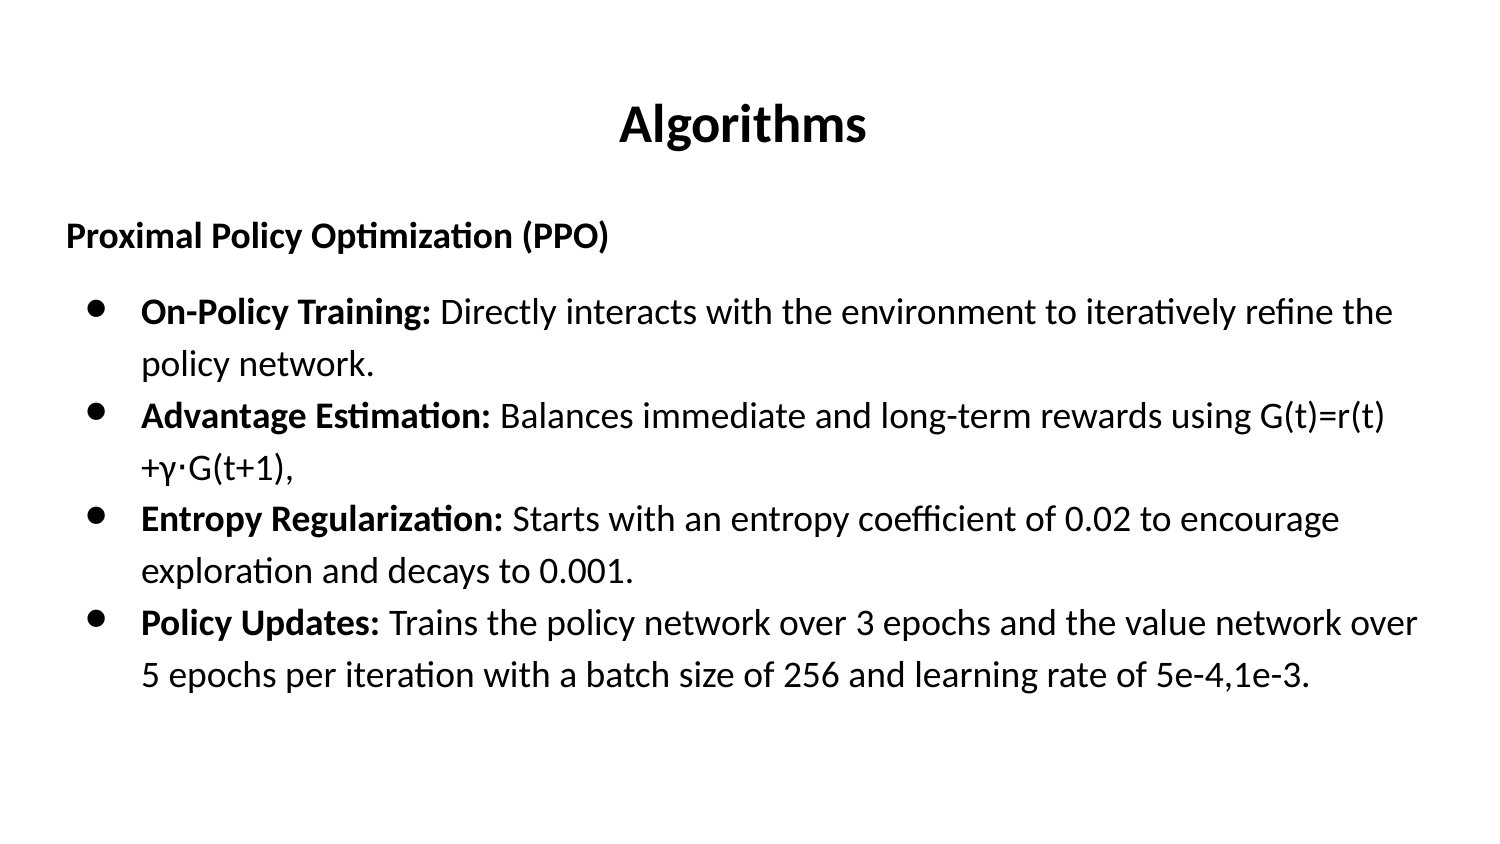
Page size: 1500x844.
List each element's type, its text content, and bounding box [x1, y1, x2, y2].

list Proximal Policy Optimization (PPO) On-Policy Training: Directly interacts with the environment to iteratively refine the policy network. Advantage Estimation: Balances immediate and long-term rewards using G(t)=r(t)+γ⋅G(t+1), Entropy Regularization: Starts with an entropy coefficient of 0.02 to encourage exploration and decays to 0.001. Policy Updates: Trains the policy network over 3 epochs and the value network over 5 epochs per iteration with a batch size of 256 and learning rate of 5e-4,1e-3. [51, 189, 1449, 750]
title Algorithms [51, 72, 1449, 167]
